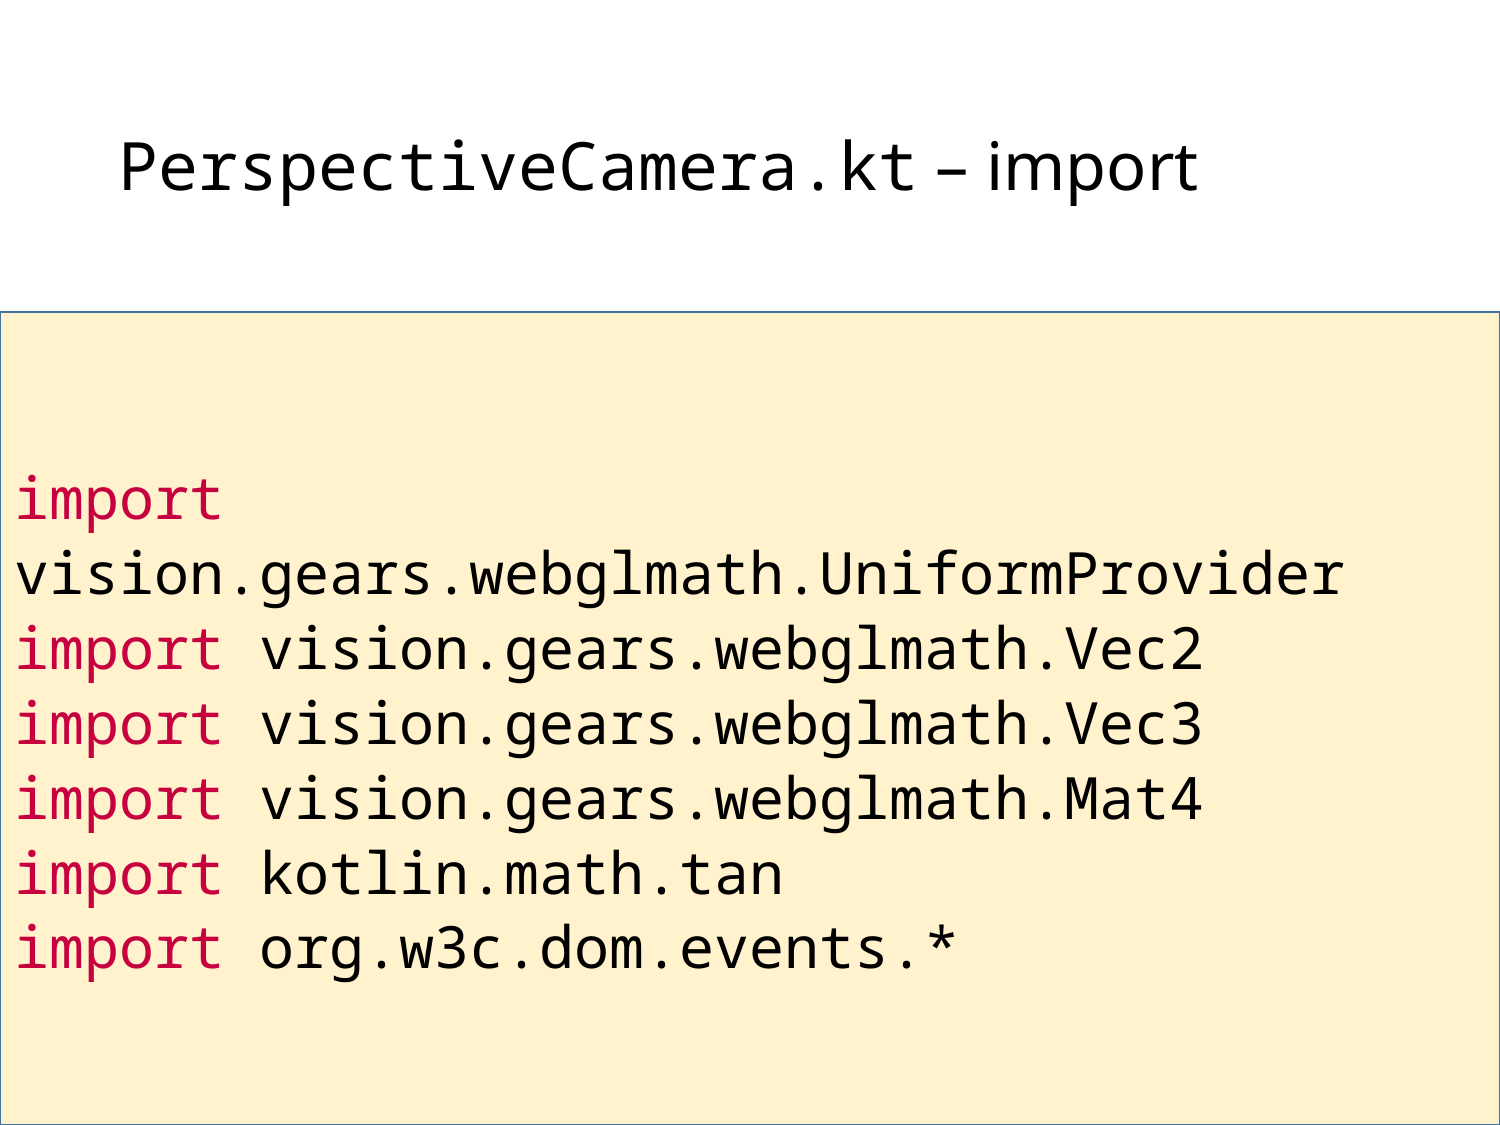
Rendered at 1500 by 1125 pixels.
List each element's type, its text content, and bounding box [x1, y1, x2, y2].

title PerspectiveCamera.kt – import [103, 59, 1397, 278]
text_box import vision.gears.webglmath.UniformProvider import vision.gears.webglmath.Vec2 import vision.gears.webglmath.Vec3 import vision.gears.webglmath.Mat4 import kotlin.math.tan import org.w3c.dom.events.* [0, 311, 1500, 1125]
